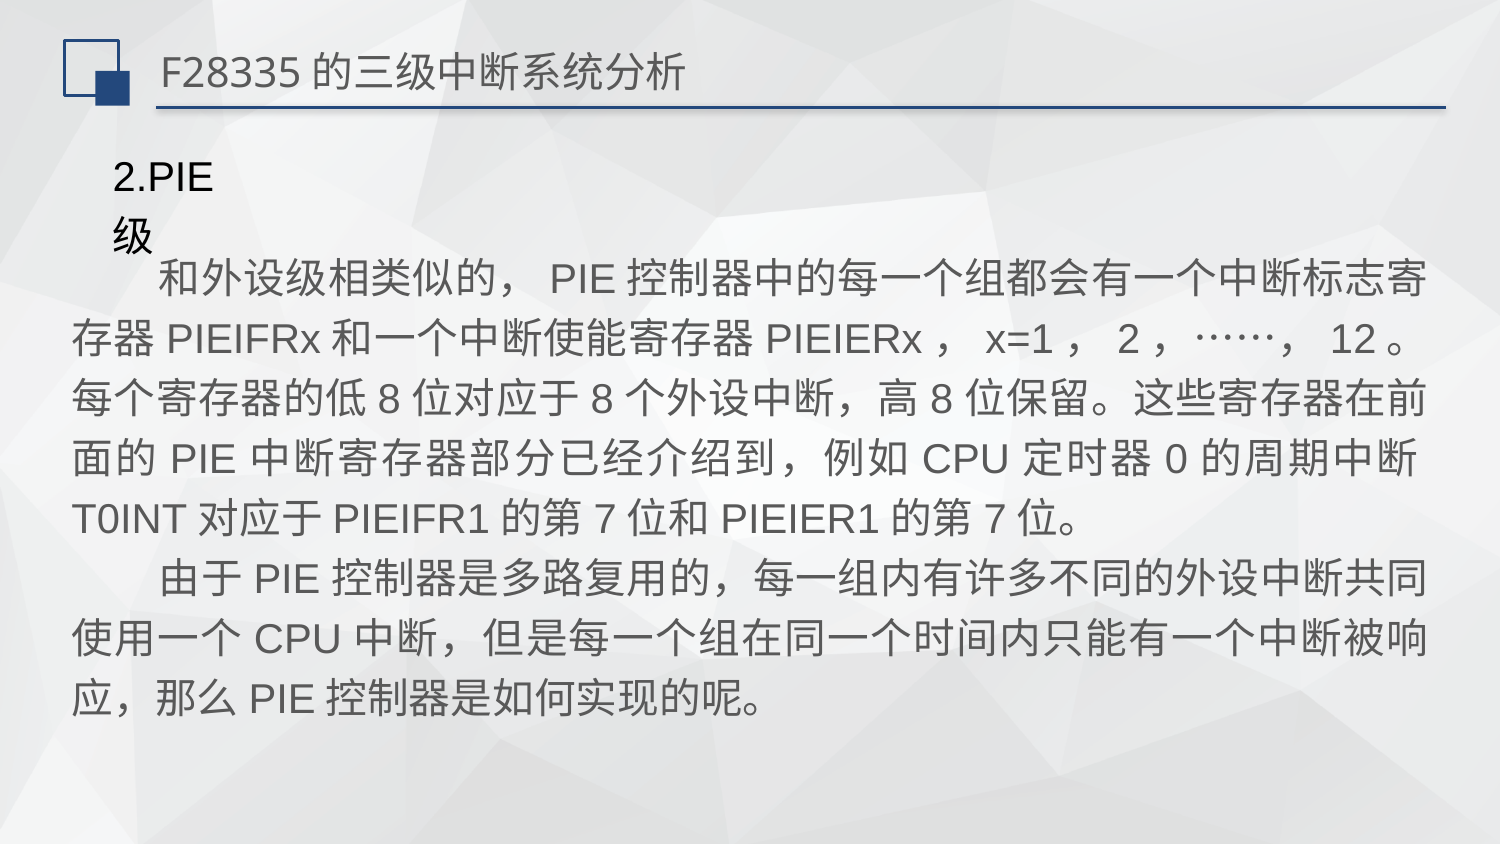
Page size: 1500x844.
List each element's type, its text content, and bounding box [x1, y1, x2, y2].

picture [0, 0, 1500, 844]
text_box 和外设级相类似的，PIE控制器中的每一个组都会有一个中断标志寄存器PIEIFRx和一个中断使能寄存器PIEIERx，x=1，2，……，12。每个寄存器的低8位对应于8个外设中断，高8位保留。这些寄存器在前面的PIE中断寄存器部分已经介绍到，例如CPU定时器0的周期中断T0INT对应于PIEIFR1的第7位和PIEIER1的第7位。 由于PIE控制器是多路复用的，每一组内有许多不同的外设中断共同使用一个CPU中断，但是每一个组在同一个时间内只能有一个中断被响应，那么PIE控制器是如何实现的呢。 [56, 234, 1444, 729]
text_box 2.PIE级 [97, 132, 271, 208]
title F28335的三级中断系统分析 [148, 43, 1117, 99]
